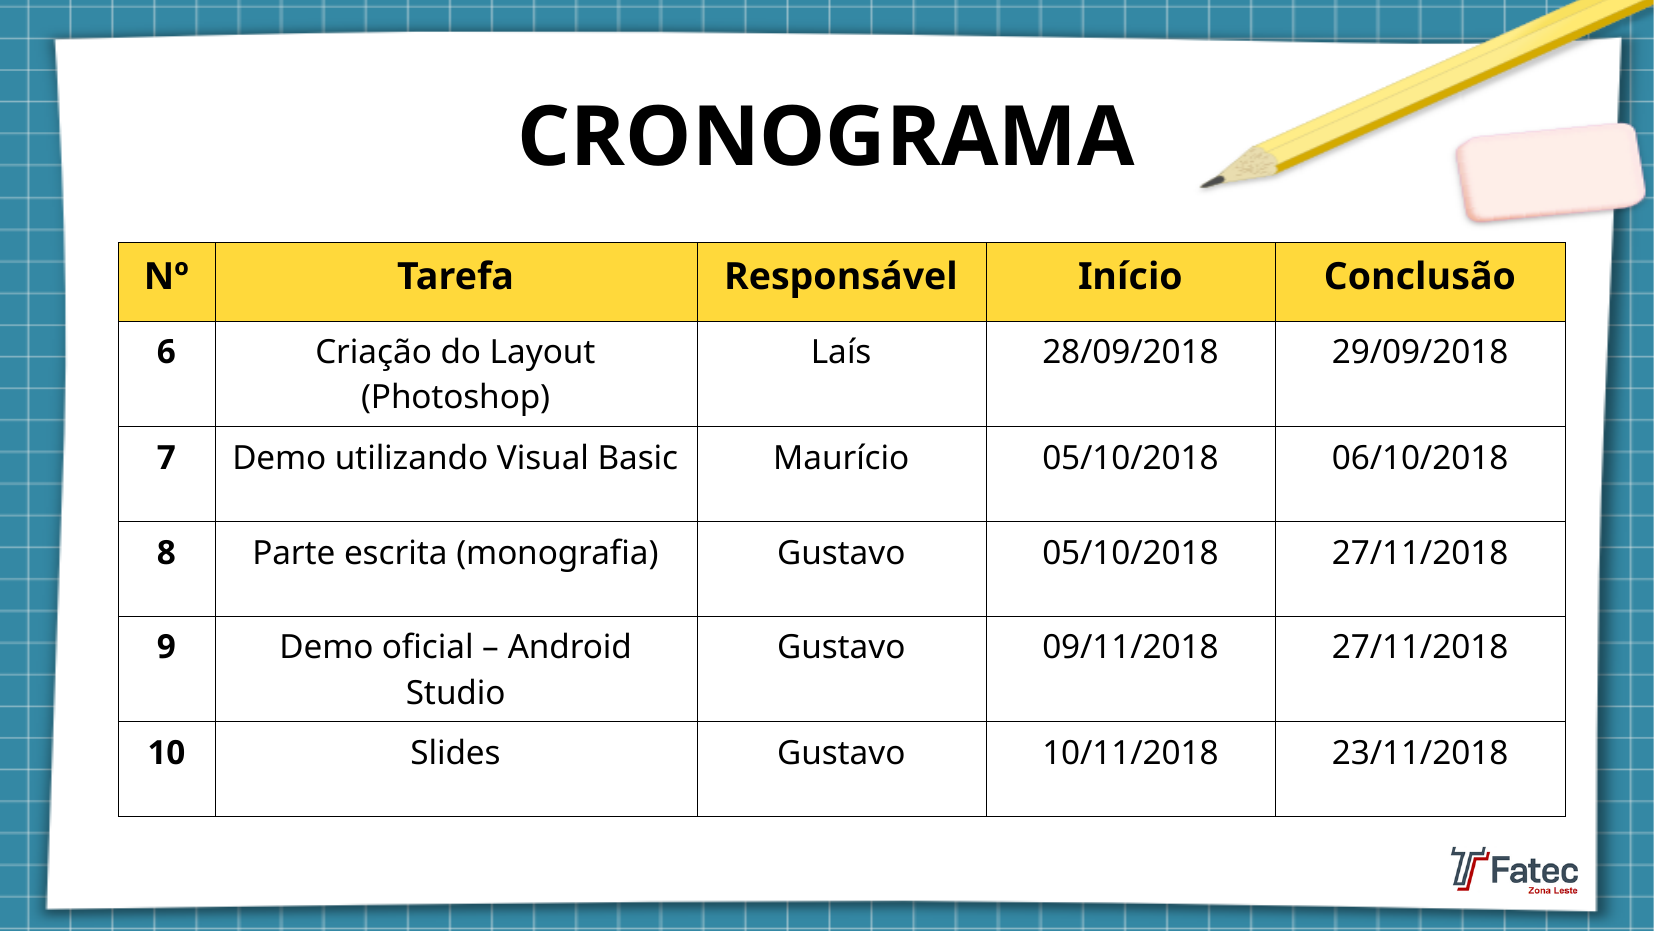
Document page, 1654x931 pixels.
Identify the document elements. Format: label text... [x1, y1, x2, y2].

table_cell Demo utilizando Visual Basic [216, 427, 697, 521]
table_header Conclusão [1276, 243, 1565, 321]
table_header Tarefa [216, 243, 697, 321]
table_cell 27/11/2018 [1276, 522, 1565, 616]
table_cell 28/09/2018 [987, 322, 1275, 426]
table_header Nº [119, 243, 215, 321]
table_cell Gustavo [698, 617, 986, 721]
table_cell Laís [698, 322, 986, 426]
table_cell Gustavo [698, 522, 986, 616]
table_cell 10 [119, 722, 215, 816]
table_cell 8 [119, 522, 215, 616]
table_cell 6 [119, 322, 215, 426]
table_cell 7 [119, 427, 215, 521]
table_header Responsável [698, 243, 986, 321]
text_box CRONOGRAMA [82, 54, 1571, 210]
table_cell 27/11/2018 [1276, 617, 1565, 721]
table_cell 23/11/2018 [1276, 722, 1565, 816]
table_cell Demo oficial – Android Studio [216, 617, 697, 721]
picture [0, 0, 1654, 931]
table_cell 09/11/2018 [987, 617, 1275, 721]
table_cell 10/11/2018 [987, 722, 1275, 816]
table_cell 9 [119, 617, 215, 721]
table_cell Gustavo [698, 722, 986, 816]
table_cell 06/10/2018 [1276, 427, 1565, 521]
table_cell Parte escrita (monografia) [216, 522, 697, 616]
table_cell 05/10/2018 [987, 522, 1275, 616]
table_cell Slides [216, 722, 697, 816]
table_cell Maurício [698, 427, 986, 521]
table_cell Criação do Layout (Photoshop) [216, 322, 697, 426]
table_cell 29/09/2018 [1276, 322, 1565, 426]
table_cell 05/10/2018 [987, 427, 1275, 521]
table_header Início [987, 243, 1275, 321]
